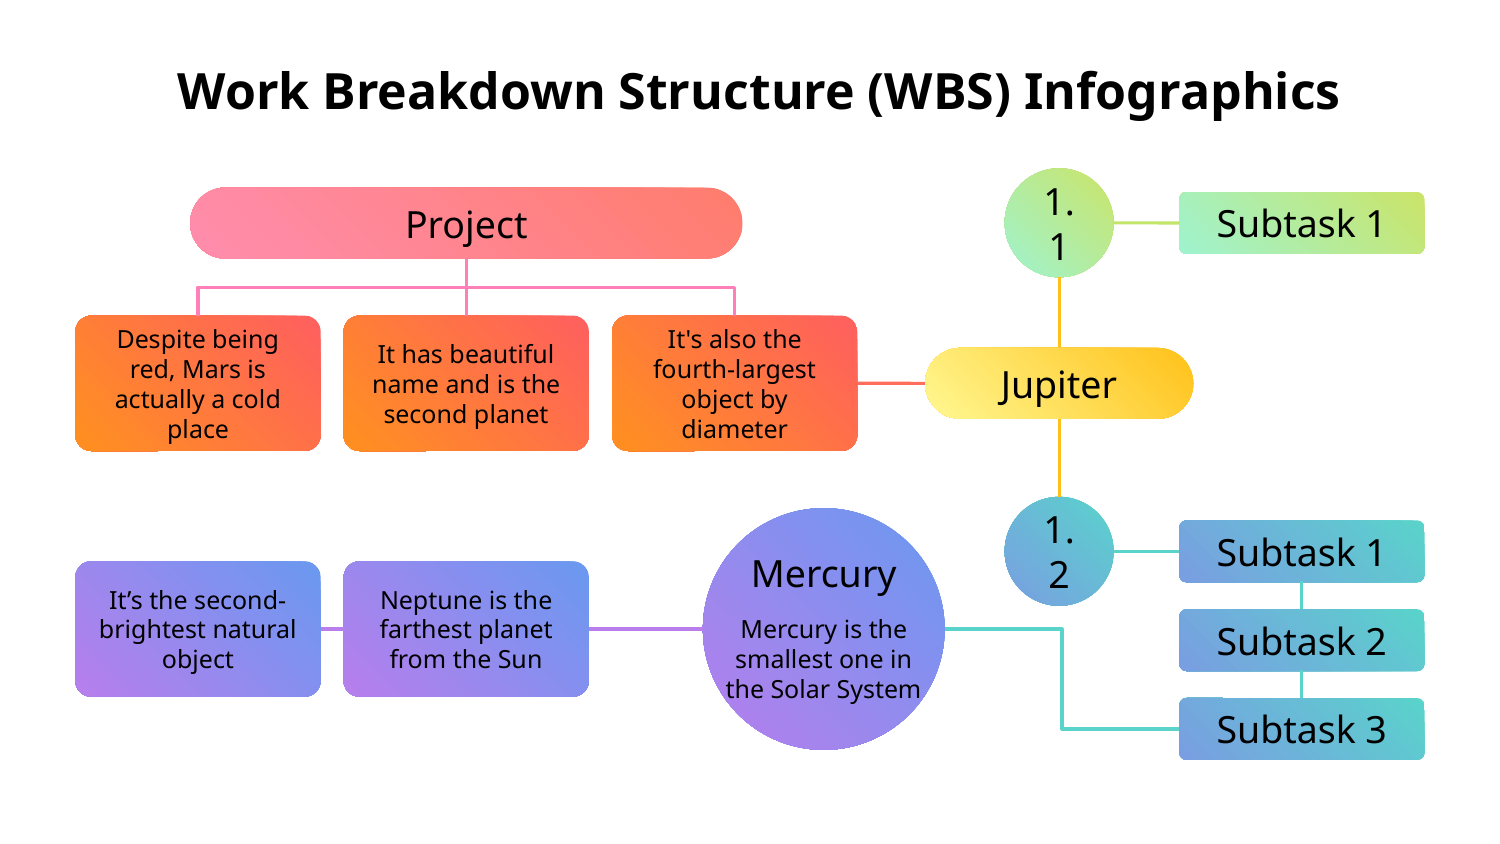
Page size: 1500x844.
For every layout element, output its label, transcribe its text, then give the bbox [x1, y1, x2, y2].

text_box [303, 152, 361, 422]
text_box Jupiter [925, 347, 1194, 419]
text_box Project [366, 187, 566, 259]
text_box 1.2 [1004, 496, 1114, 606]
text_box Subtask 1 [1179, 520, 1425, 583]
text_box Subtask 2 [1179, 609, 1425, 672]
text_box Neptune is the farthest planet from the Sun [343, 561, 589, 697]
text_box 1.1 [1004, 168, 1114, 278]
text_box It's also the fourth-largest object by diameter [611, 315, 858, 452]
text_box Project [190, 187, 298, 259]
text_box [737, 714, 910, 750]
text_box Despite being red, Mars is actually a cold place [75, 315, 321, 452]
text_box Project [634, 187, 743, 259]
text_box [702, 534, 945, 708]
text_box It has beautiful name and is the second planet [343, 315, 589, 452]
text_box Subtask 3 [1179, 697, 1425, 760]
text_box It’s the second-brightest natural object [75, 561, 321, 697]
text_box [944, 628, 1180, 730]
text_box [571, 152, 630, 422]
text_box Subtask 1 [1179, 191, 1425, 254]
title Work Breakdown Structure (WBS) Infographics [60, 44, 1459, 139]
text_box [750, 508, 898, 533]
